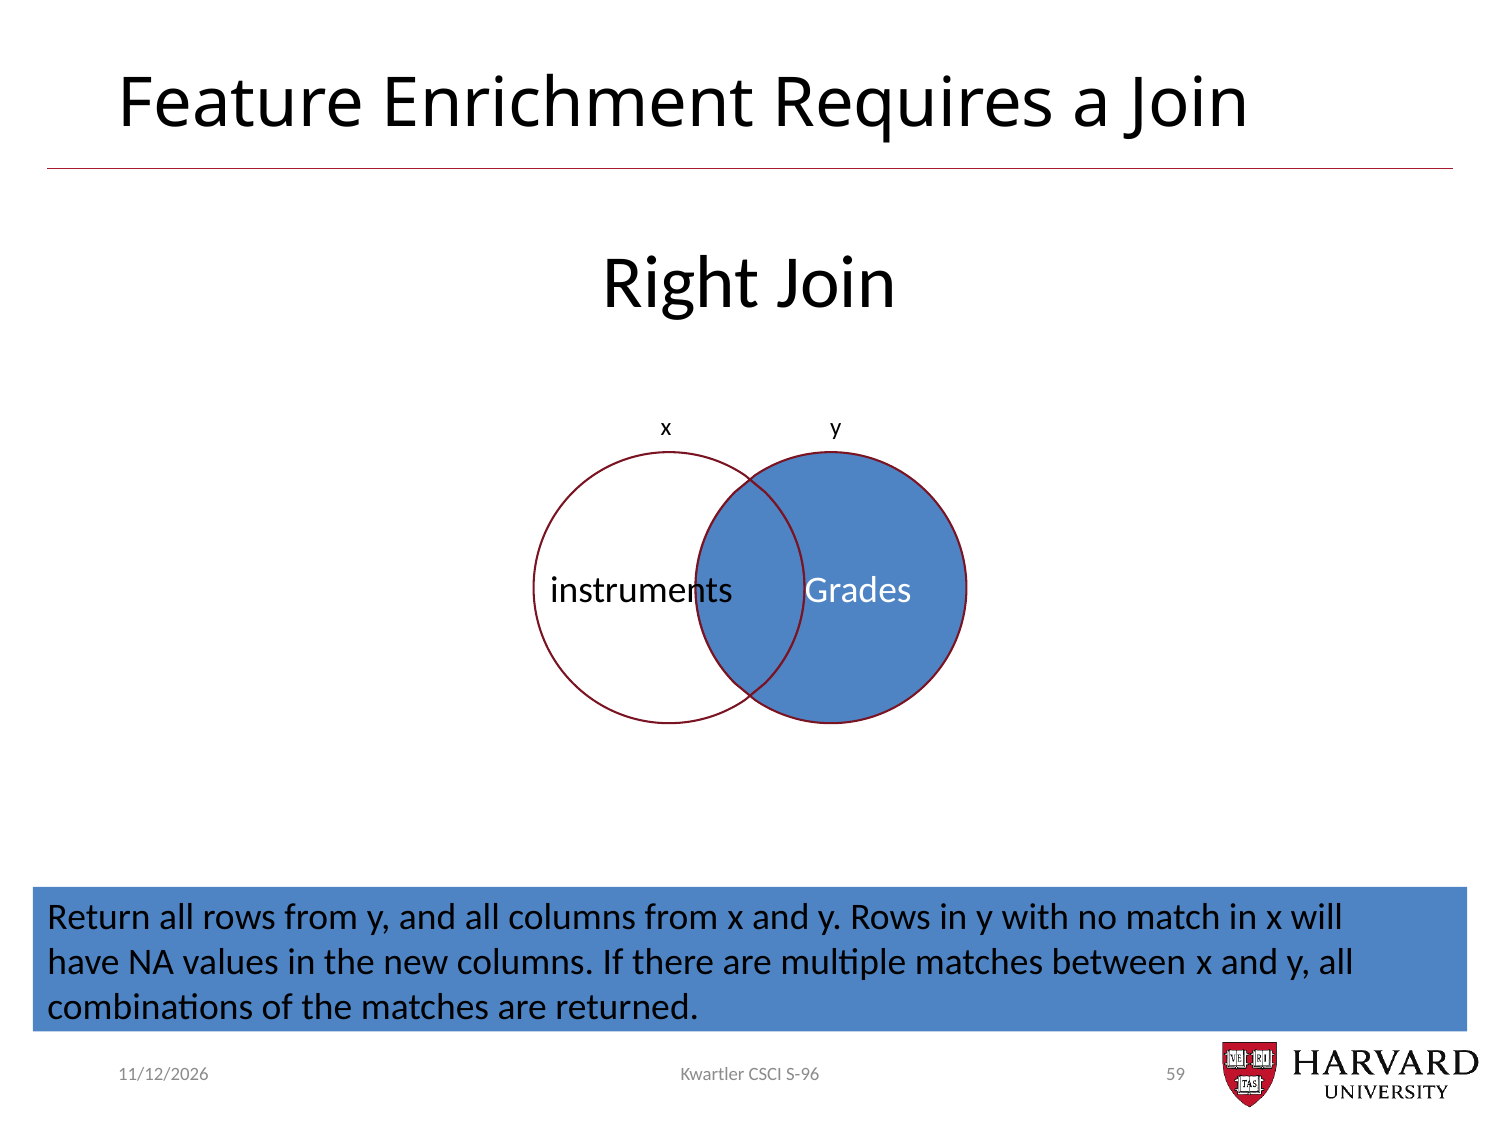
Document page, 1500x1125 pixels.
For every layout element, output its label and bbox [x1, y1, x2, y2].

title [103, 59, 1397, 157]
footer [496, 1042, 1004, 1103]
slide_number [103, 1042, 441, 1103]
slide_number [1059, 1042, 1200, 1103]
text_box [533, 403, 967, 724]
picture [1200, 1024, 1500, 1125]
text_box [32, 886, 1468, 1032]
text_box [587, 224, 912, 330]
